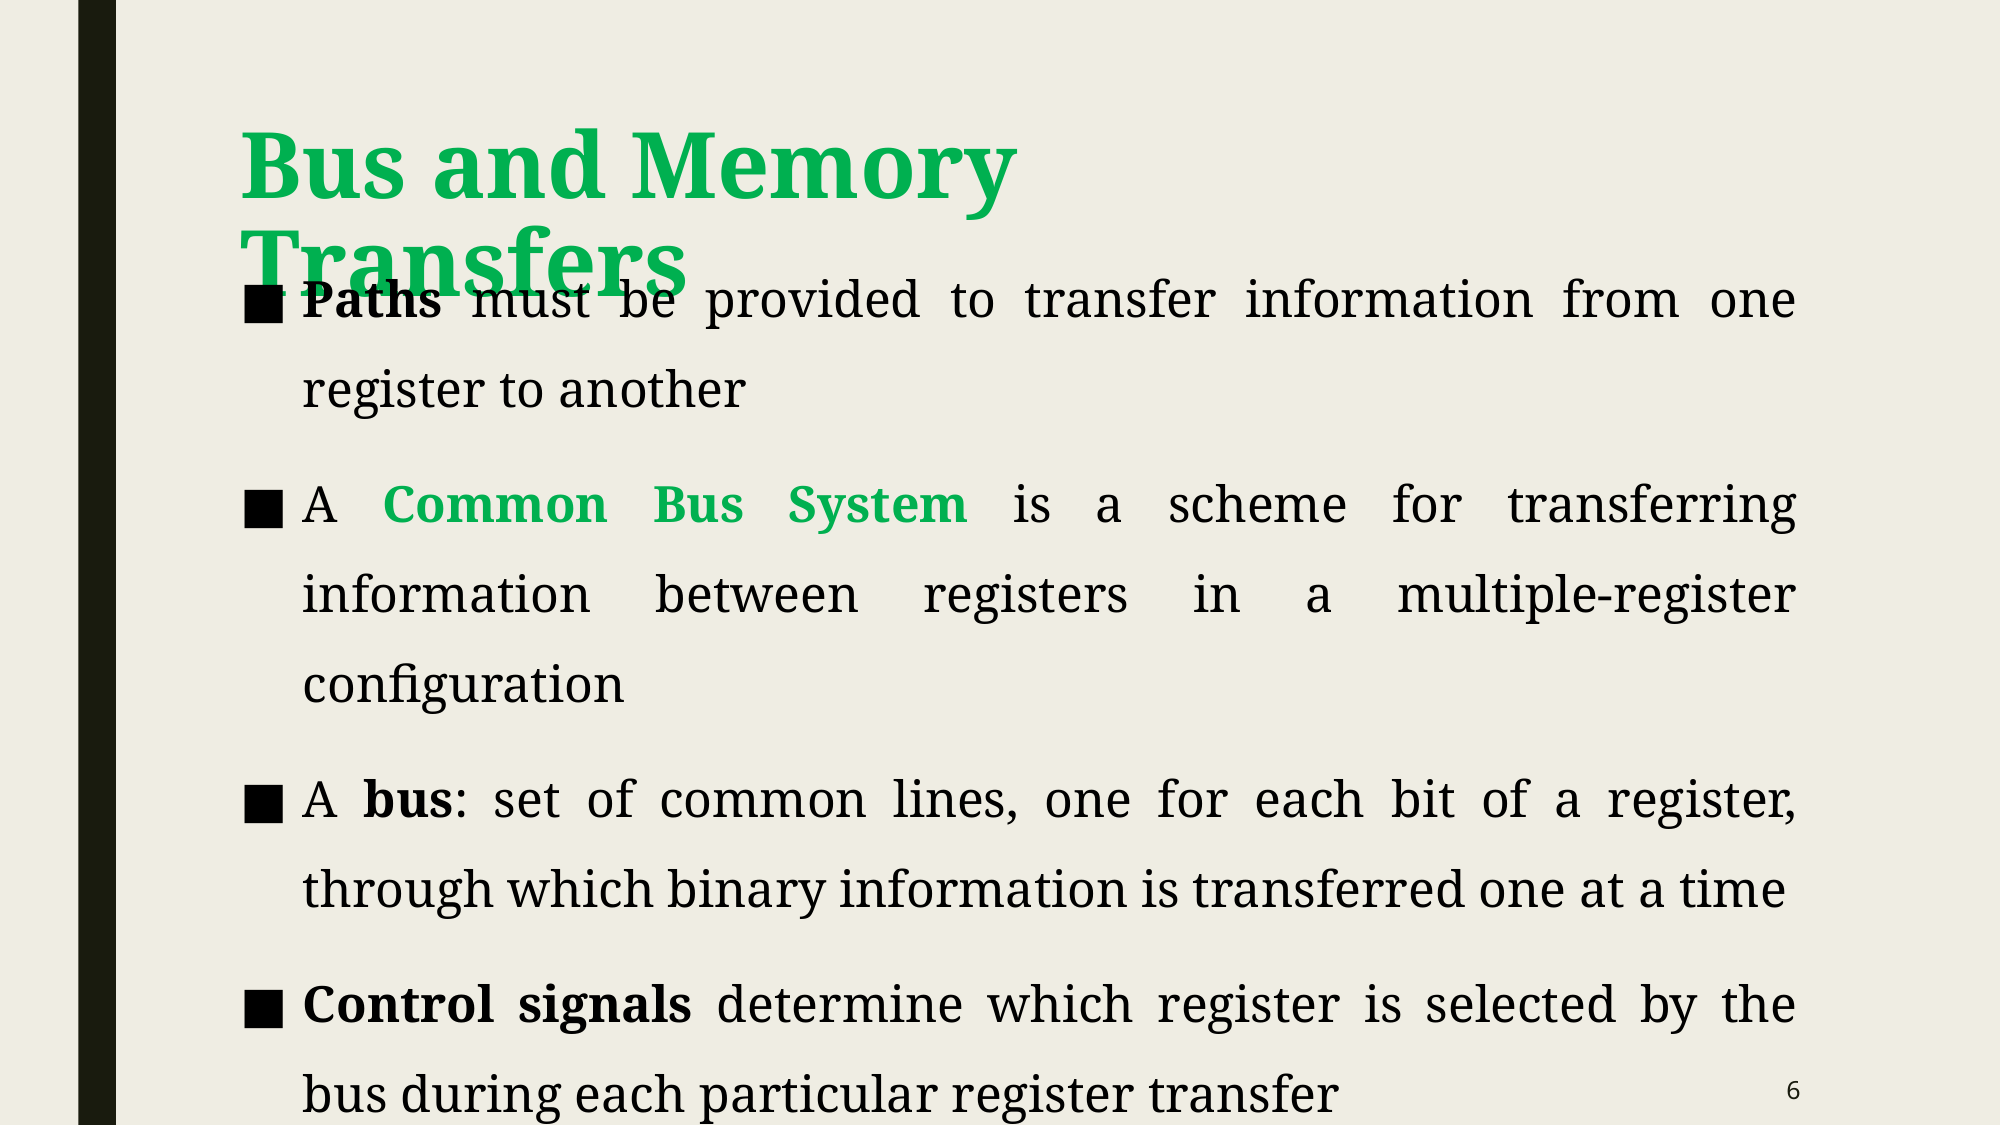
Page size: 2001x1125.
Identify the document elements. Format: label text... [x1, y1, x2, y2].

slide_number 6 [1553, 1058, 1816, 1125]
list Paths must be provided to transfer information from one register to another A Common Bus System is a scheme for transferring information between registers in a multiple-register configuration A bus: set of common lines, one for each bit of a register, through which binary information is transferred one at a time Control signals determine which register is selected by the bus during each particular register transfer [225, 230, 1813, 987]
title Bus and Memory Transfers [225, 112, 1331, 230]
